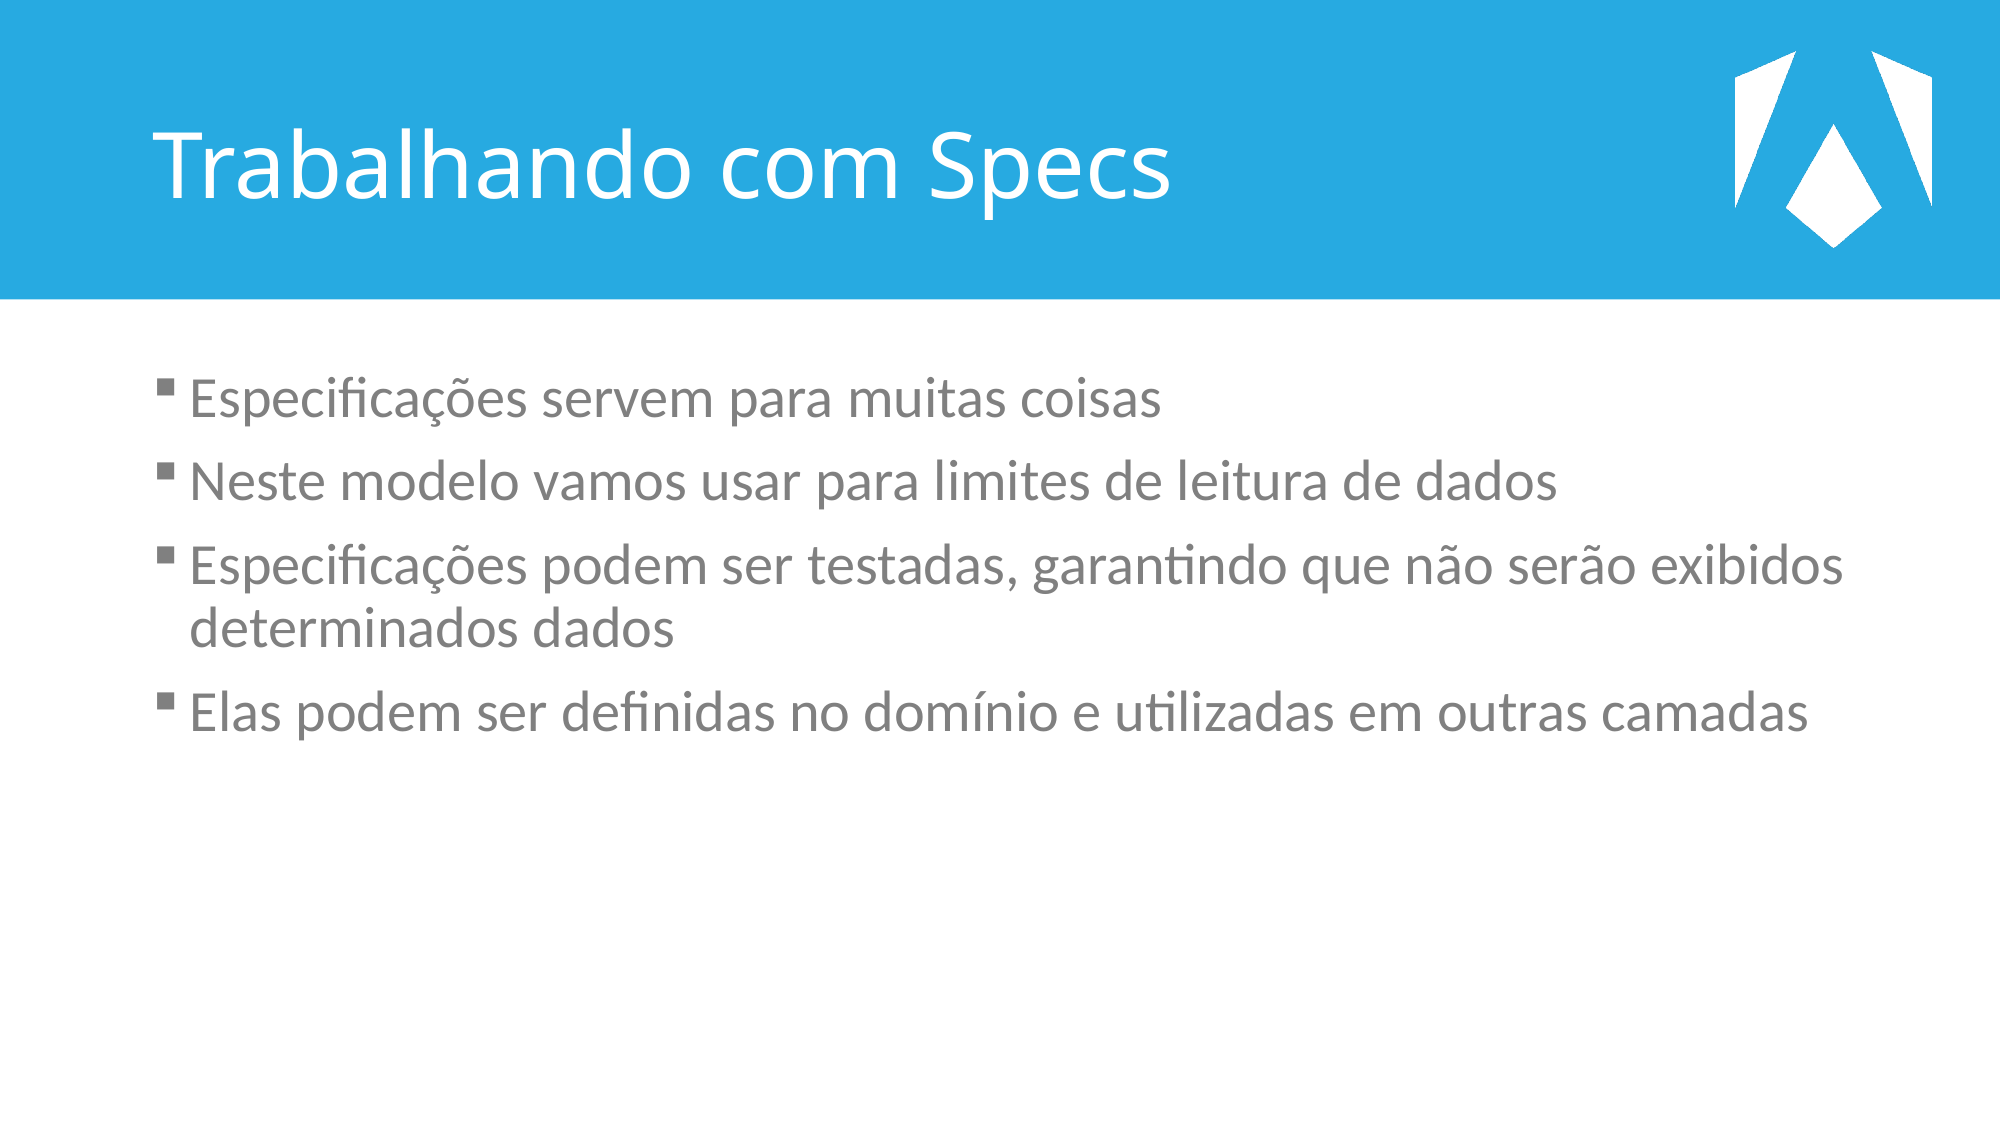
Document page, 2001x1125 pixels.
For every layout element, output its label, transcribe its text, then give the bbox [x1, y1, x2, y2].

list Especificações servem para muitas coisas Neste modelo vamos usar para limites de leitura de dados Especificações podem ser testadas, garantindo que não serão exibidos determinados dados Elas podem ser definidas no domínio e utilizadas em outras camadas [137, 359, 1863, 1014]
title Trabalhando com Specs [137, 59, 1863, 278]
picture [1735, 51, 1932, 248]
text_box [0, 0, 2000, 300]
